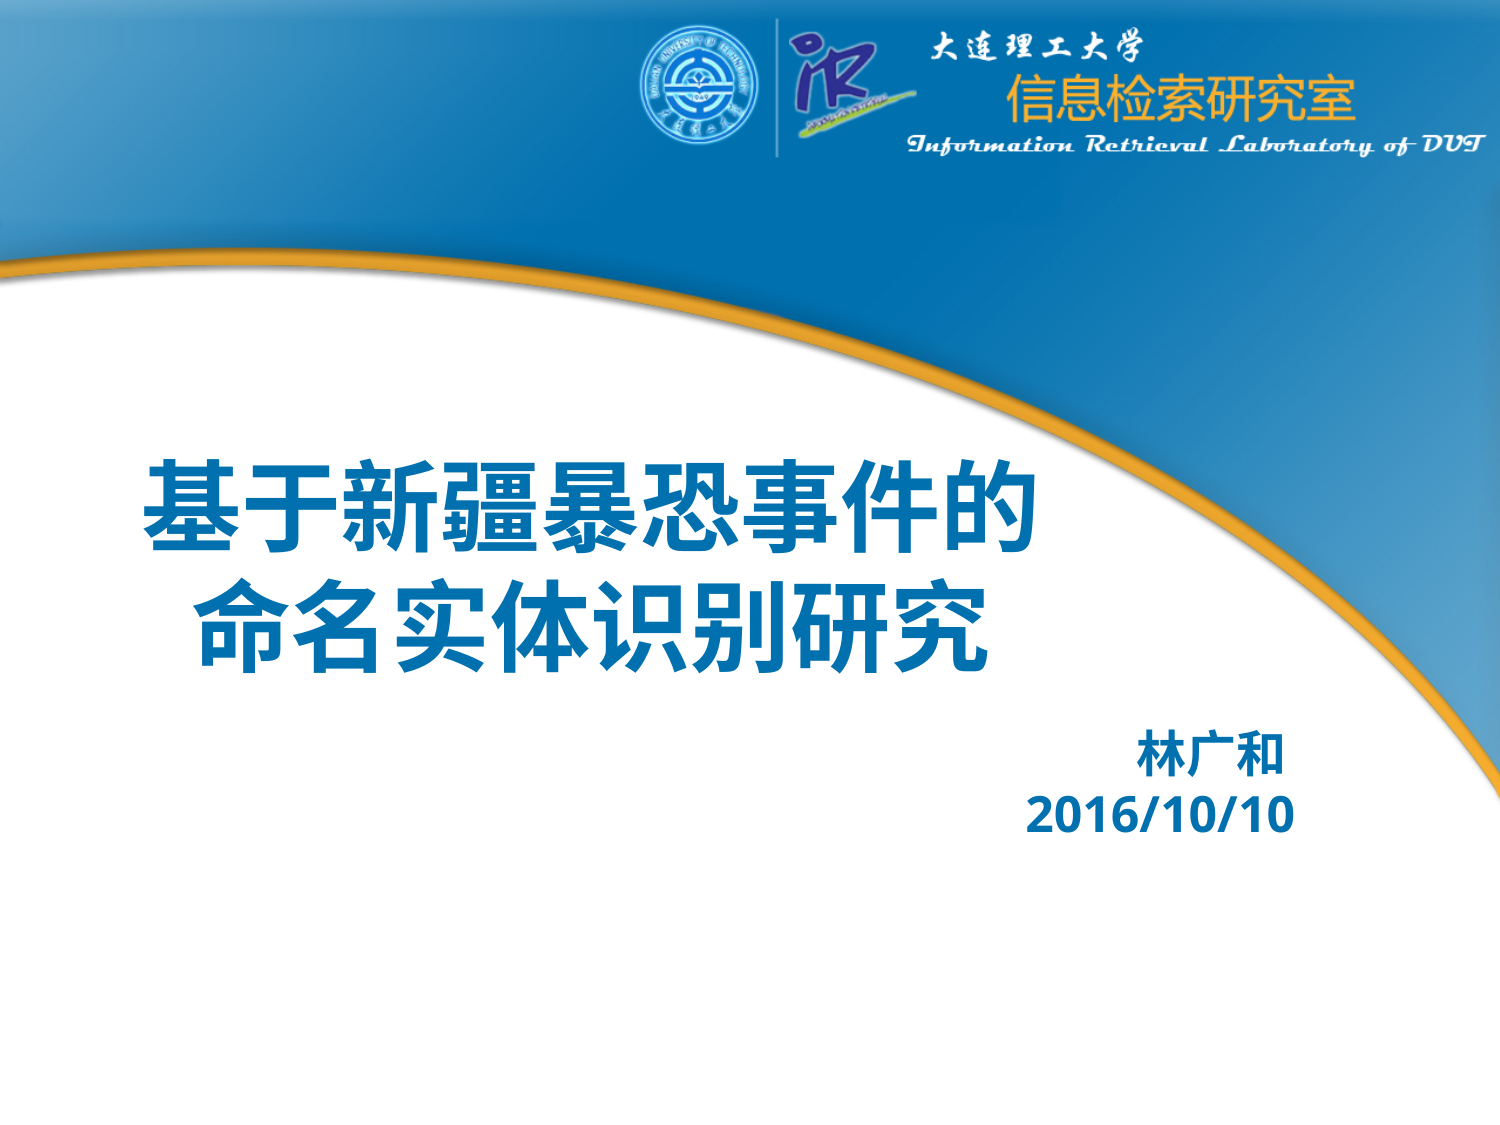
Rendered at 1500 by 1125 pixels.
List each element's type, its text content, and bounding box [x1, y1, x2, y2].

title 基于新疆暴恐事件的命名实体识别研究 [76, 435, 1106, 625]
text_box 林广和 2016/10/10 [971, 714, 1374, 910]
picture [0, 0, 1500, 1125]
subtitle [76, 625, 1177, 838]
